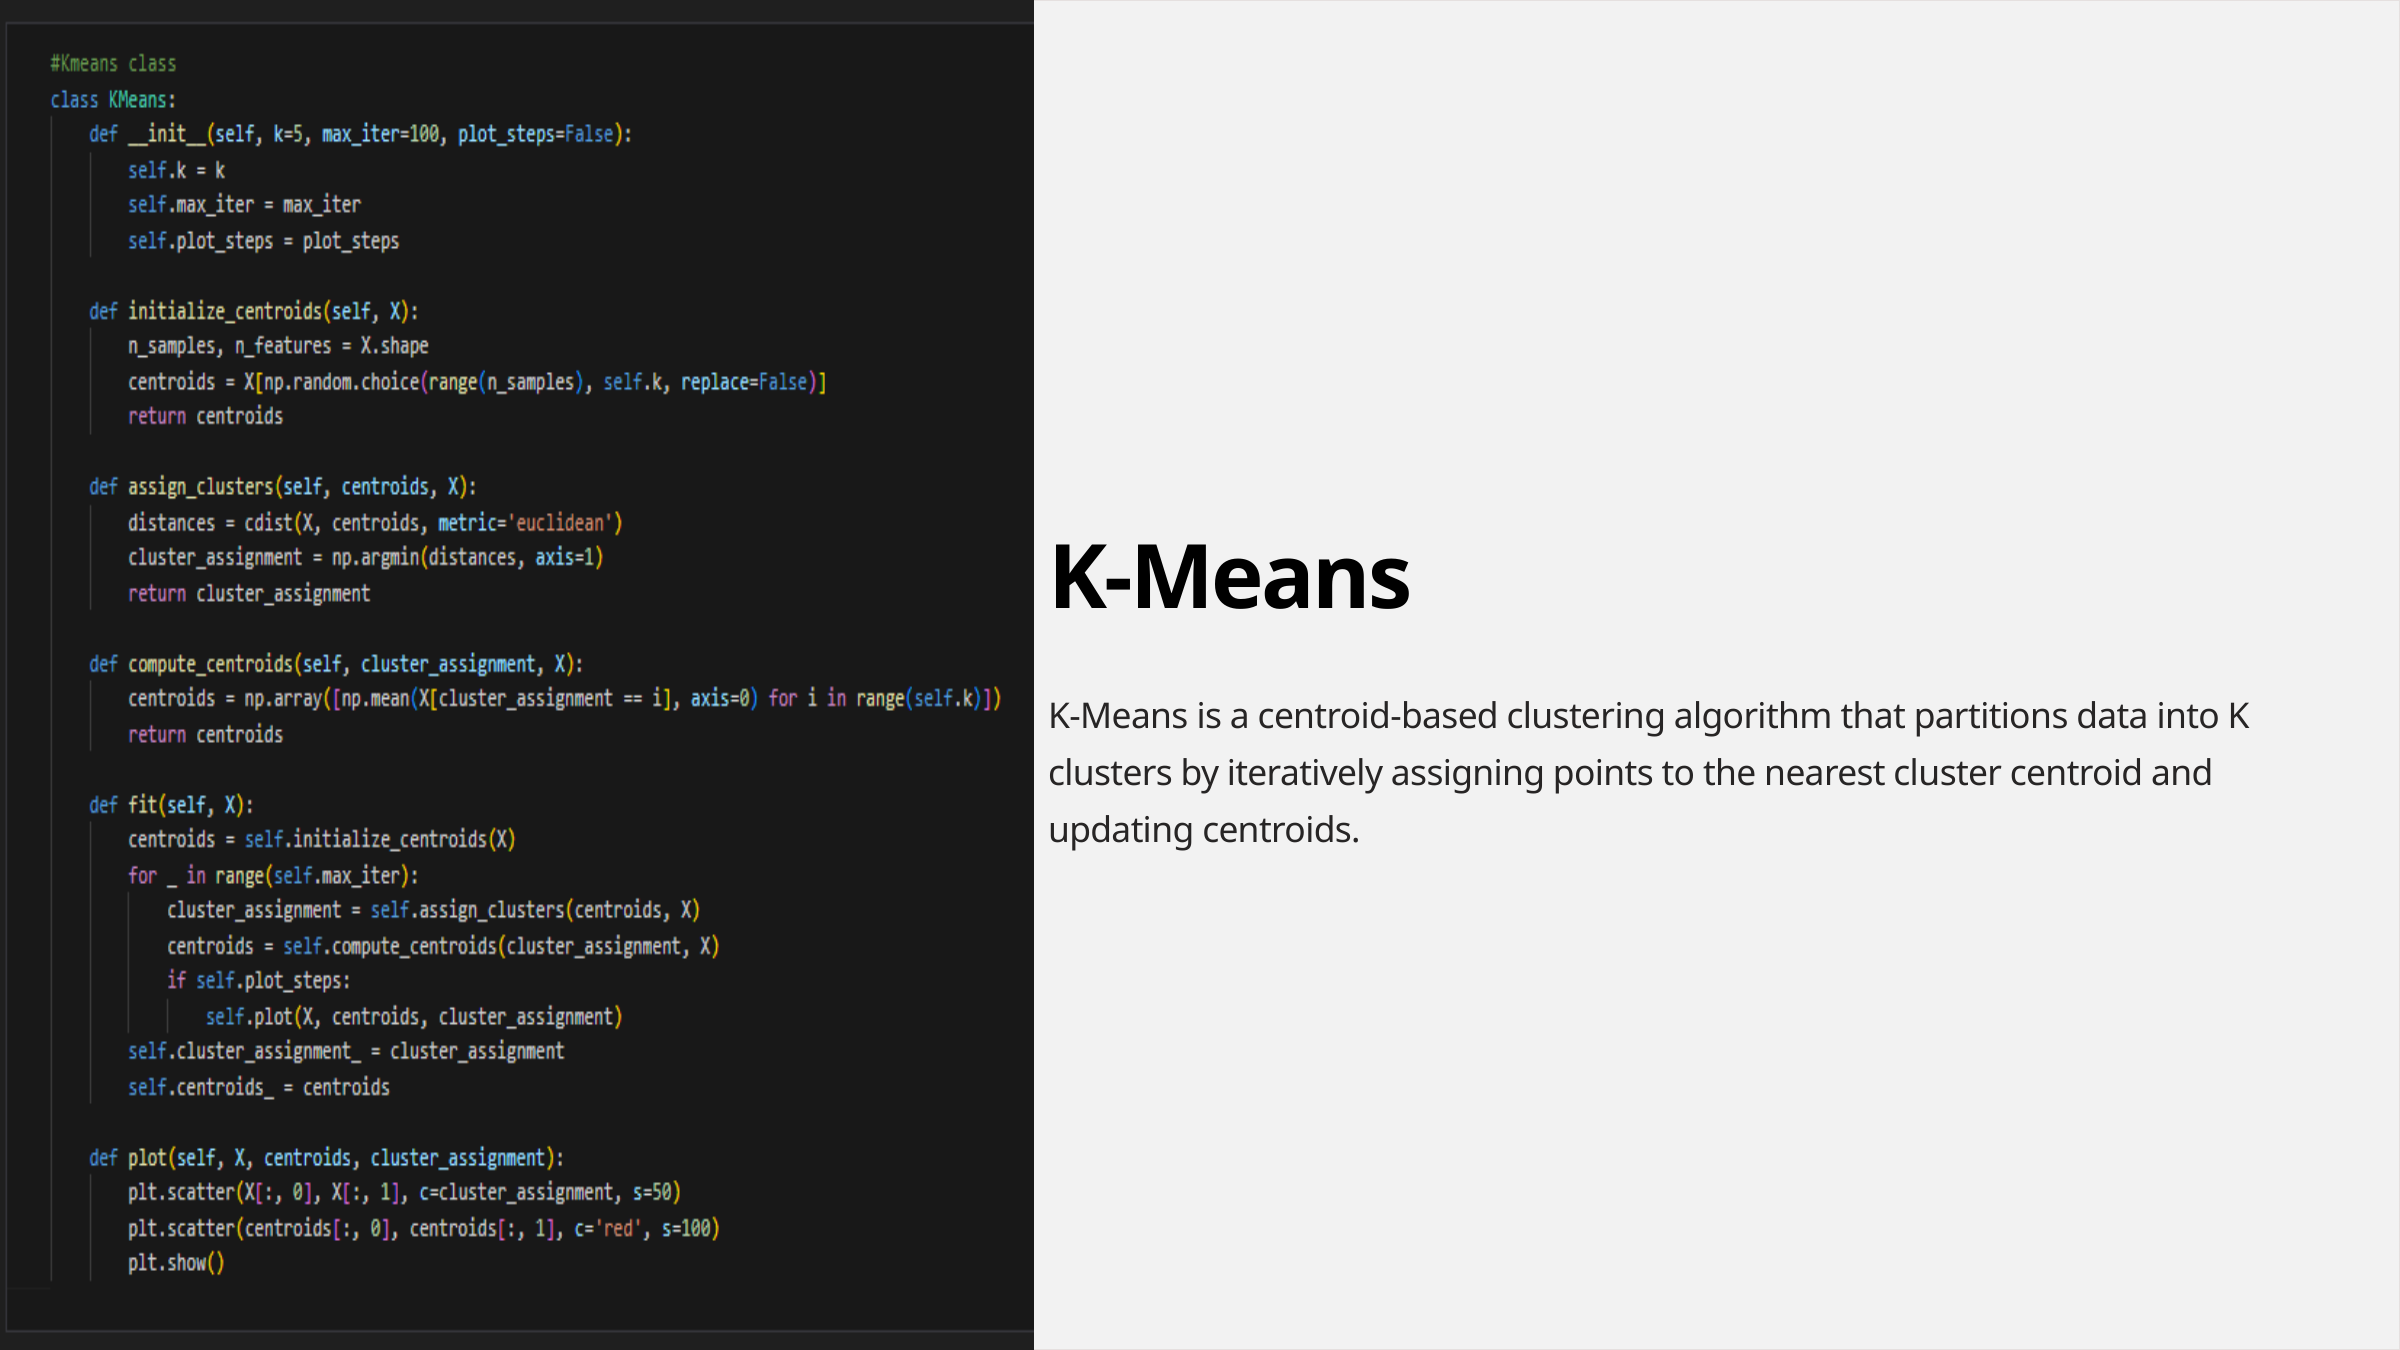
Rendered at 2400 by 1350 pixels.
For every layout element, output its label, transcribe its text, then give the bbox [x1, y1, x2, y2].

text_box [1034, 0, 2400, 1350]
text_box K-Means [1034, 507, 1745, 619]
text_box K-Means is a centroid-based clustering algorithm that partitions data into K clusters by iteratively assigning points to the nearest cluster centroid and updating centroids. [1034, 671, 2267, 843]
picture [0, 0, 1034, 1350]
